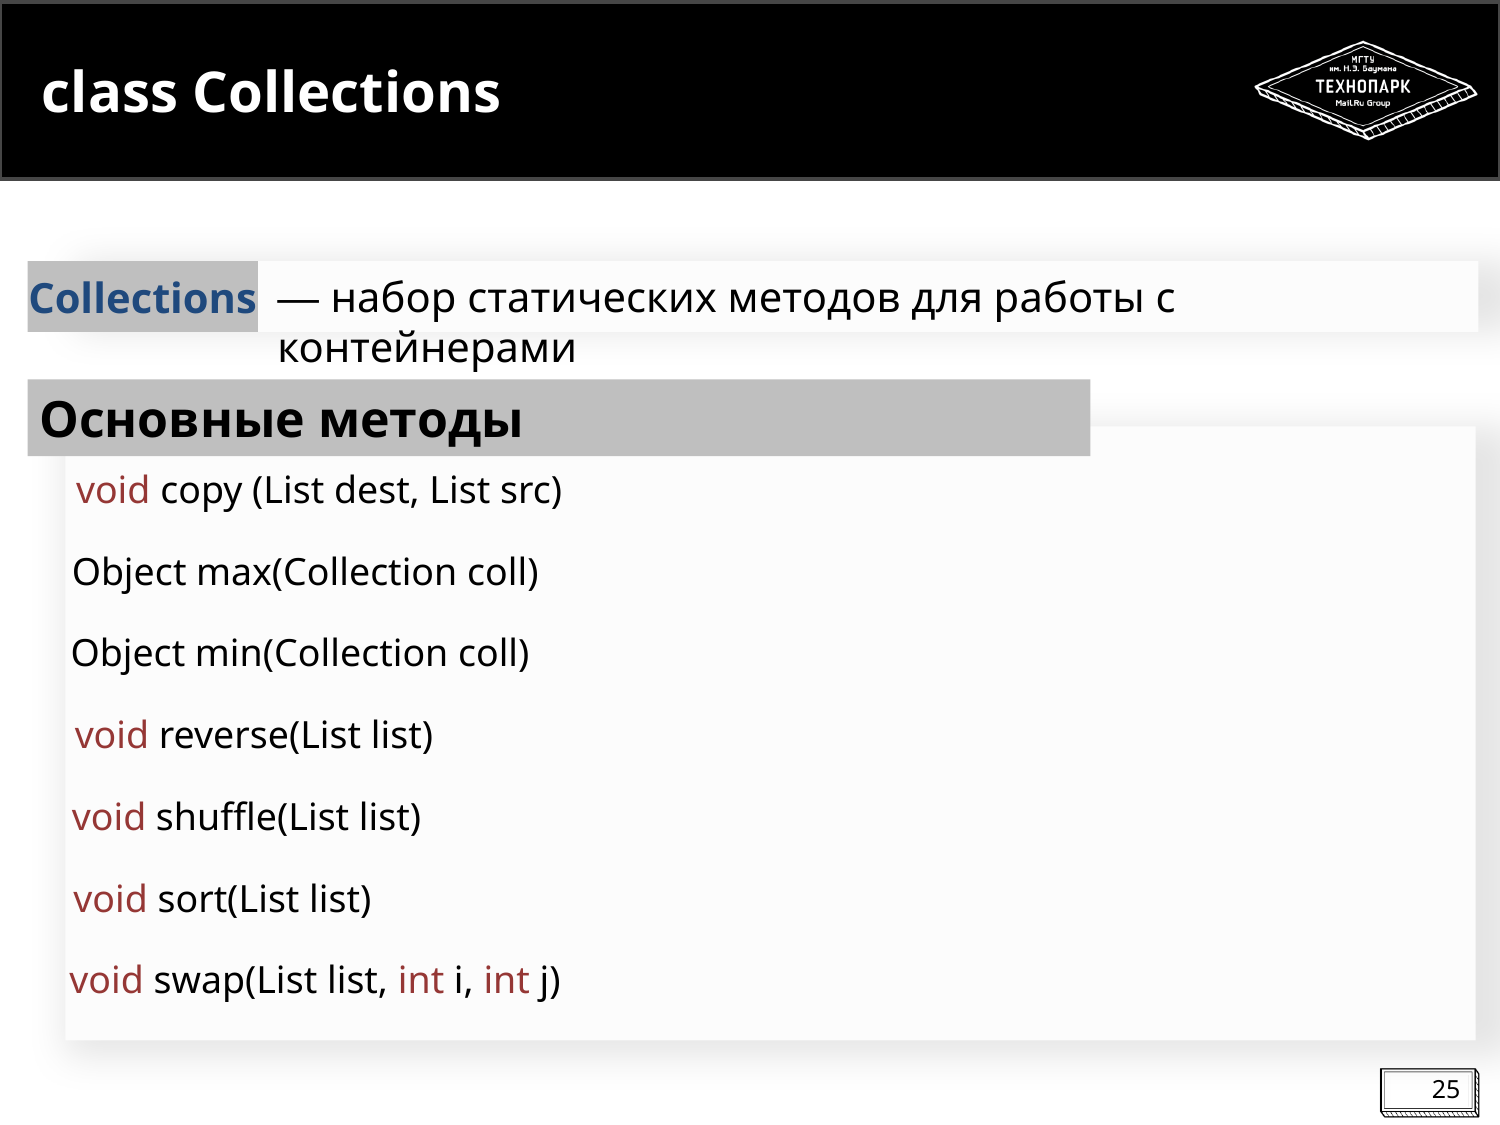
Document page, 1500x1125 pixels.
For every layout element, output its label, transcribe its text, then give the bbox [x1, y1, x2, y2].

text_box [74, 259, 1481, 334]
text_box Collections [27, 261, 258, 332]
text_box Object min(Collection coll) [55, 621, 545, 682]
picture [1366, 1060, 1495, 1125]
text_box [63, 424, 1478, 1043]
text_box void reverse(List list) [59, 703, 449, 764]
title class Collections [26, 15, 1250, 166]
text_box void copy (List dest, List src) [61, 458, 578, 518]
text_box Object max(Collection coll) [57, 540, 554, 600]
text_box void swap(List list, int i, int j) [54, 949, 576, 1009]
text_box ― набор статических методов для работы с контейнерами [262, 263, 1321, 379]
picture [1250, 19, 1492, 162]
text_box void shuffle(List list) [57, 785, 437, 846]
text_box void sort(List list) [58, 867, 387, 927]
slide_number 25 [1149, 1061, 1476, 1121]
text_box Основные методы [27, 379, 1091, 457]
